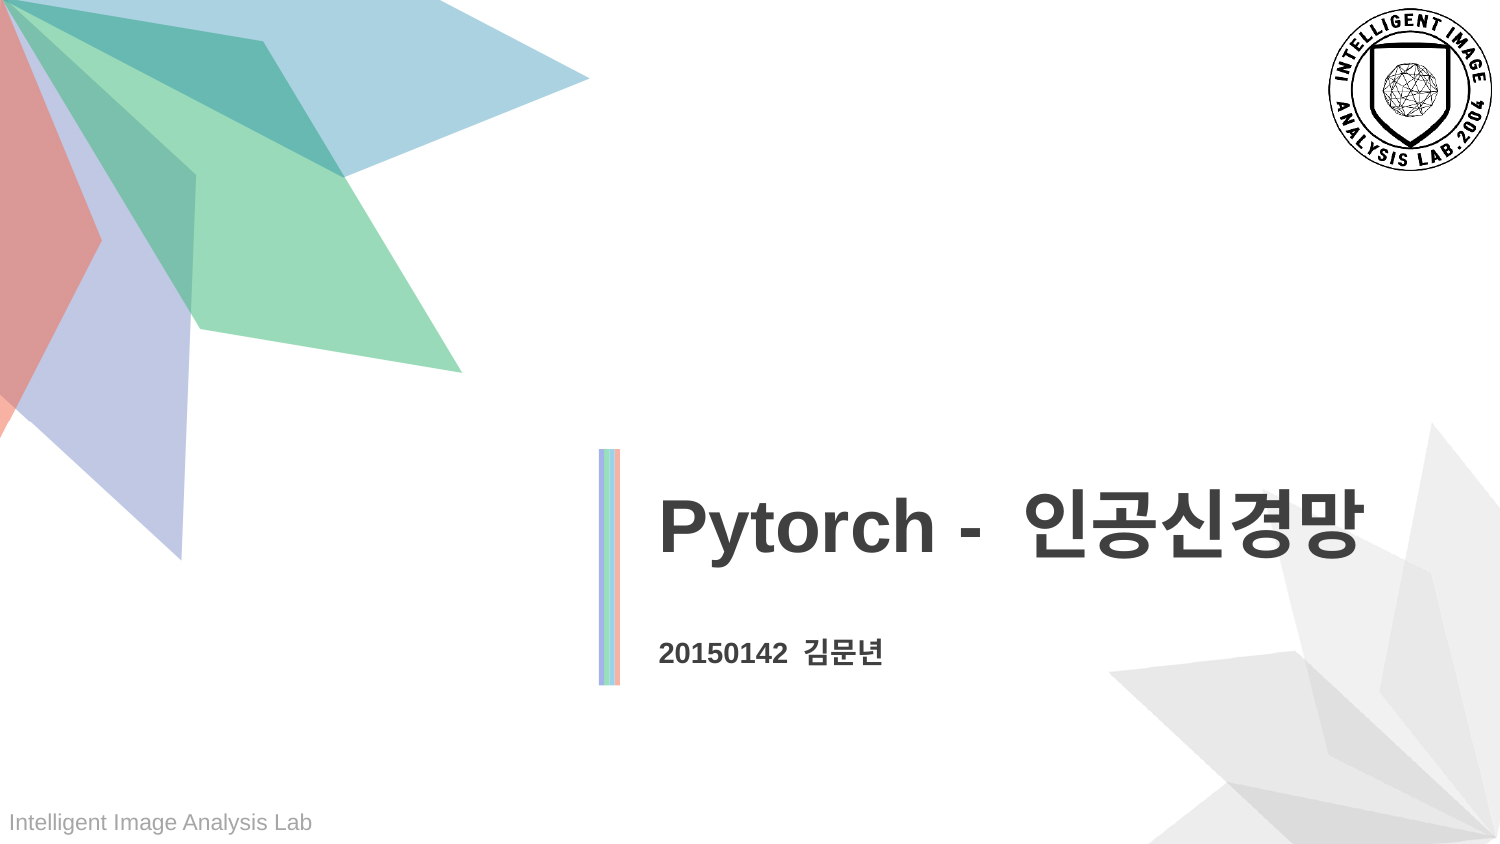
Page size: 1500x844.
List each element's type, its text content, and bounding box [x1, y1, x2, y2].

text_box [598, 448, 621, 686]
list 20150142 김문년 [643, 610, 1500, 694]
list Pytorch - 인공신경망 [643, 433, 1500, 610]
picture [0, 0, 1500, 844]
